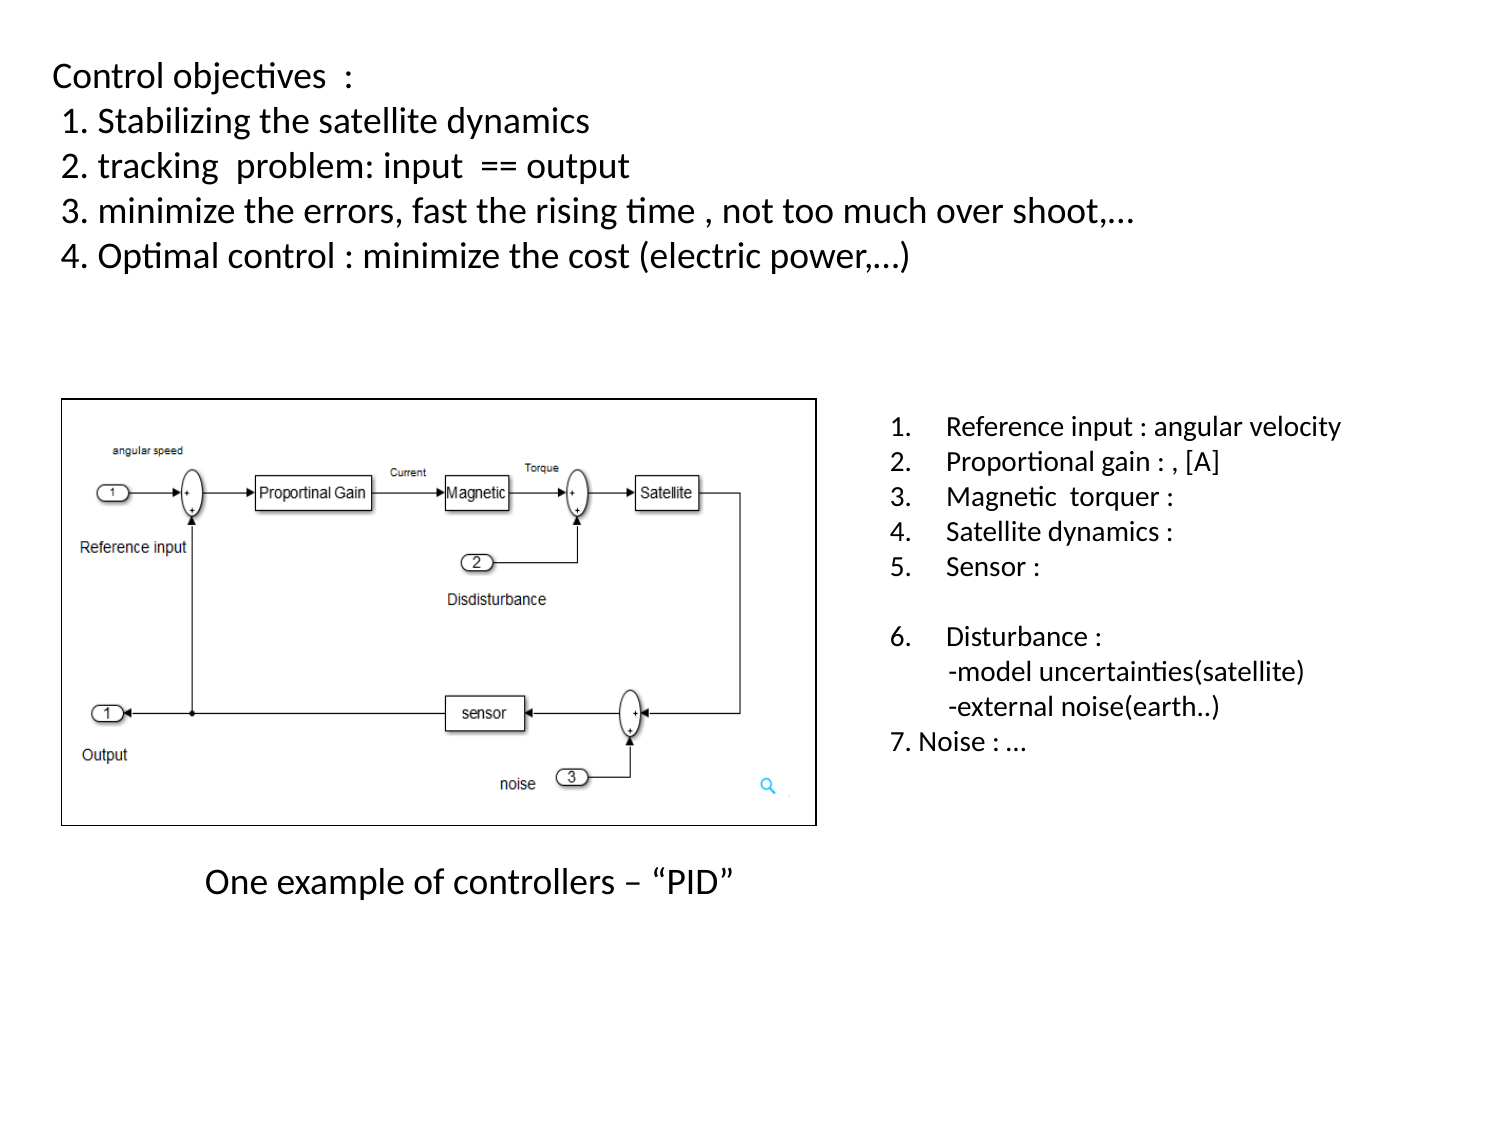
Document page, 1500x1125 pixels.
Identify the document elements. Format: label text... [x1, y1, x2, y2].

picture [62, 399, 816, 826]
text_box One example of controllers – “PID” [190, 849, 751, 910]
text_box Control objectives : 1. Stabilizing the satellite dynamics 2. tracking problem: input == output 3. minimize the errors, fast the rising time , not too much over shoot,… 4. Optimal control : minimize the cost (electric power,…) [37, 43, 1400, 329]
